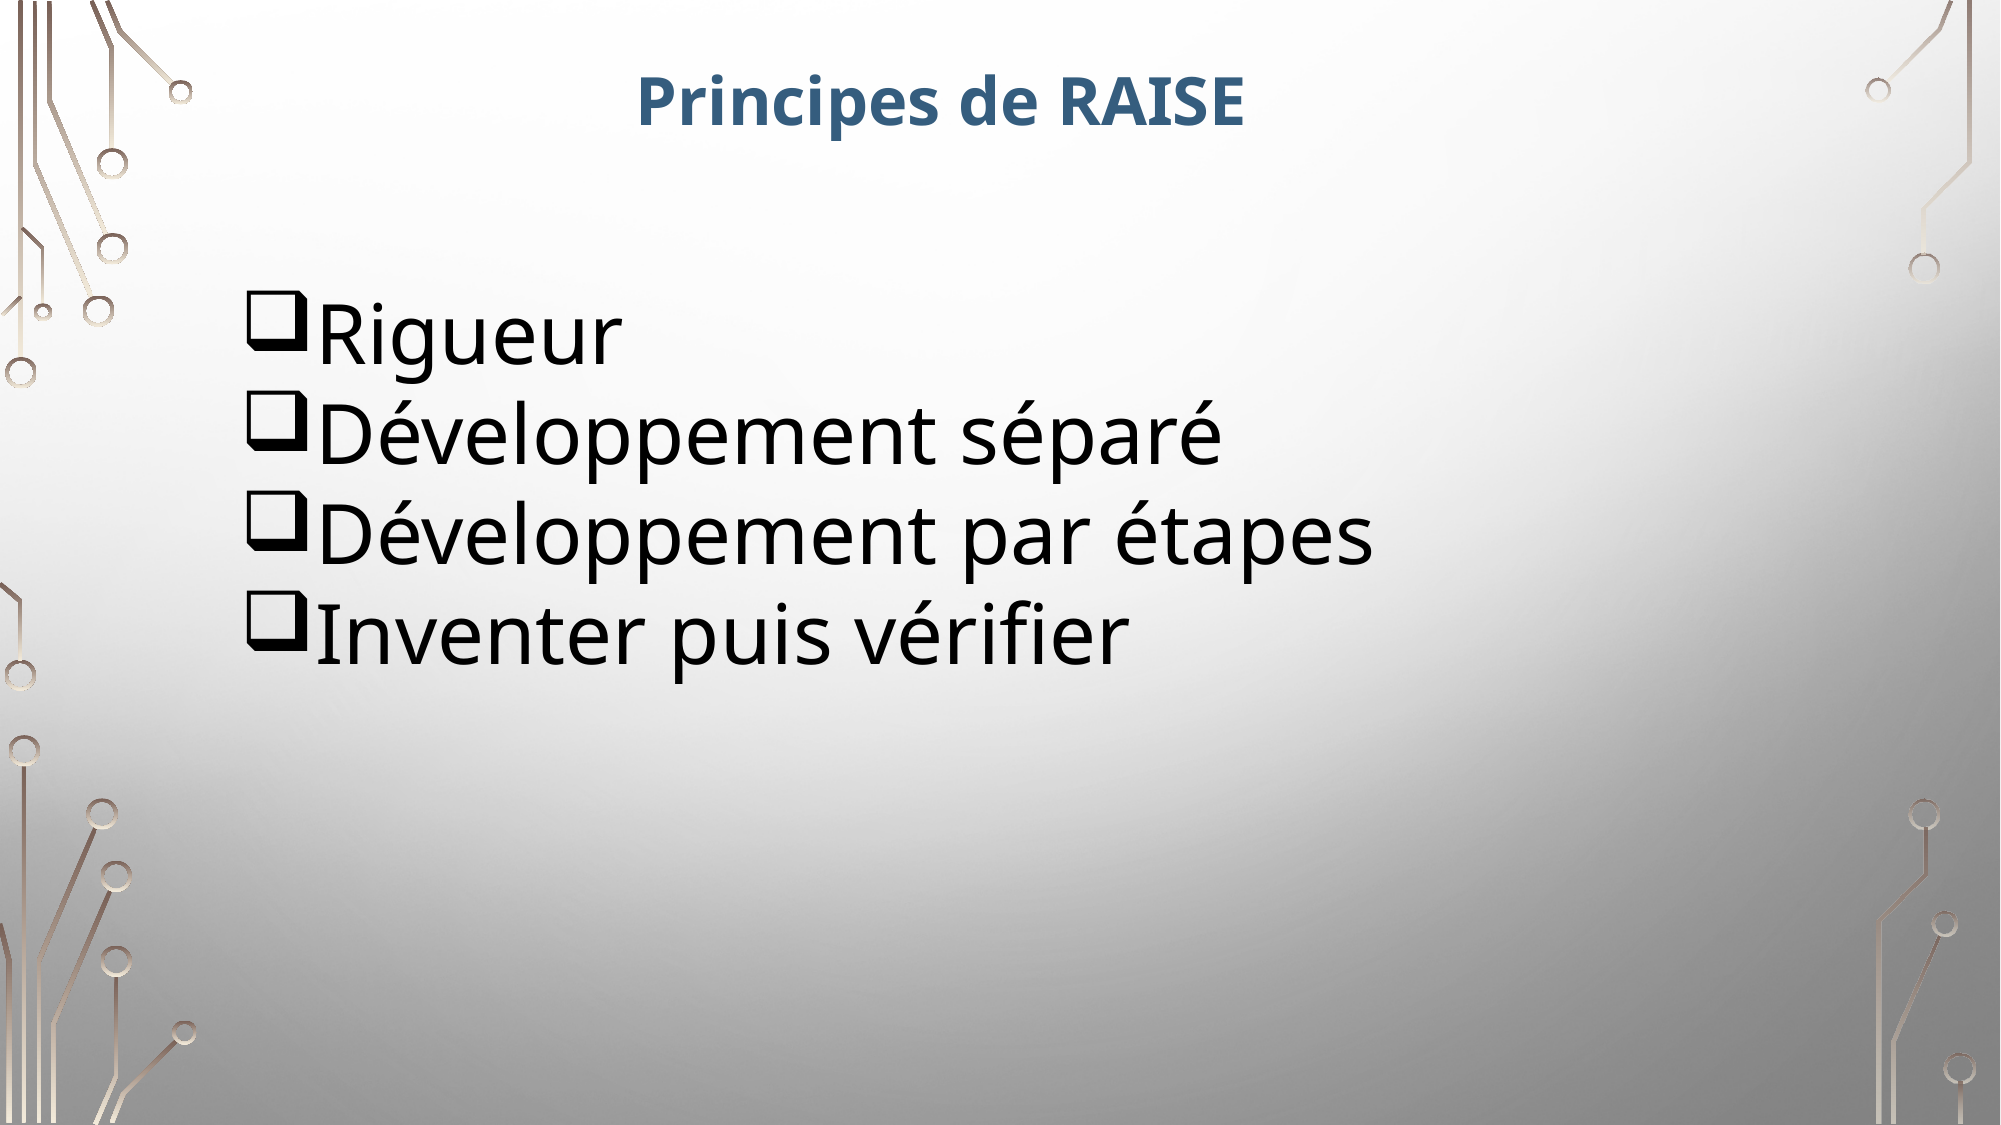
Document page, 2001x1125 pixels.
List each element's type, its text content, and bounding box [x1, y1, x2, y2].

text_box Rigueur Développement séparé Développement par étapes Inventer puis vérifier [226, 273, 1807, 689]
text_box Principes de RAISE [620, 51, 1380, 146]
